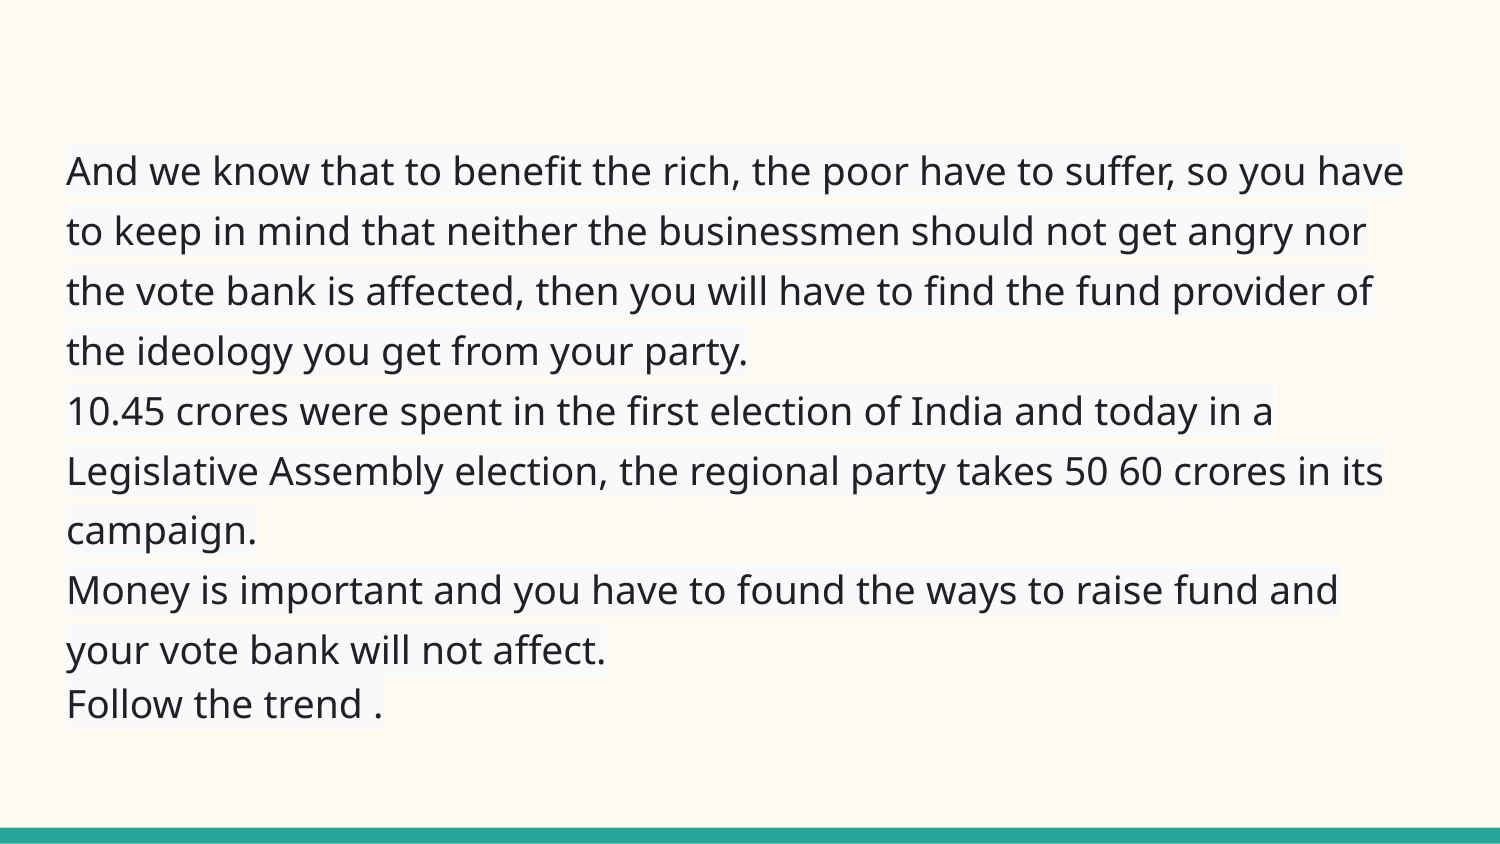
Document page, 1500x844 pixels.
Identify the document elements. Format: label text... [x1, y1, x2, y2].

list And we know that to benefit the rich, the poor have to suffer, so you have to keep in mind that neither the businessmen should not get angry nor the vote bank is affected, then you will have to find the fund provider of the ideology you get from your party. 10.45 crores were spent in the first election of India and today in a Legislative Assembly election, the regional party takes 50 60 crores in its campaign. Money is important and you have to found the ways to raise fund and your vote bank will not affect. Follow the trend . [51, 118, 1449, 750]
